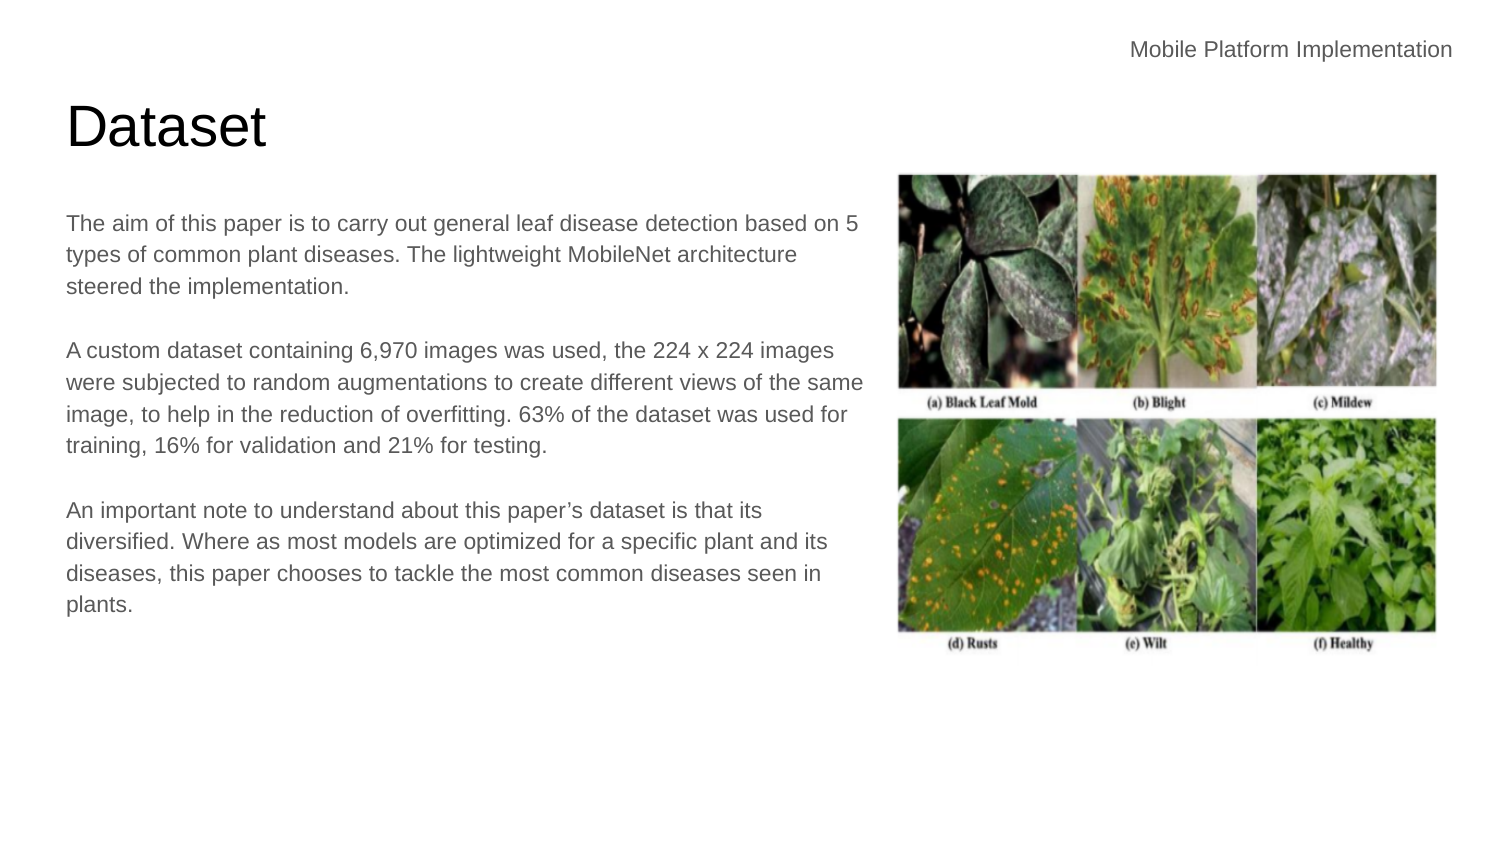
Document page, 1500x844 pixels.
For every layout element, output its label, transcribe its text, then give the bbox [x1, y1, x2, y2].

title Dataset [51, 72, 1449, 167]
list The aim of this paper is to carry out general leaf disease detection based on 5 types of common plant diseases. The lightweight MobileNet architecture steered the implementation. A custom dataset containing 6,970 images was used, the 224 x 224 images were subjected to random augmentations to create different views of the same image, to help in the reduction of overfitting. 63% of the dataset was used for training, 16% for validation and 21% for testing. An important note to understand about this paper’s dataset is that its diversified. Where as most models are optimized for a specific plant and its diseases, this paper chooses to tackle the most common diseases seen in plants. [51, 189, 888, 750]
text_box Mobile Platform Implementation [1114, 15, 1500, 73]
picture [886, 166, 1456, 666]
